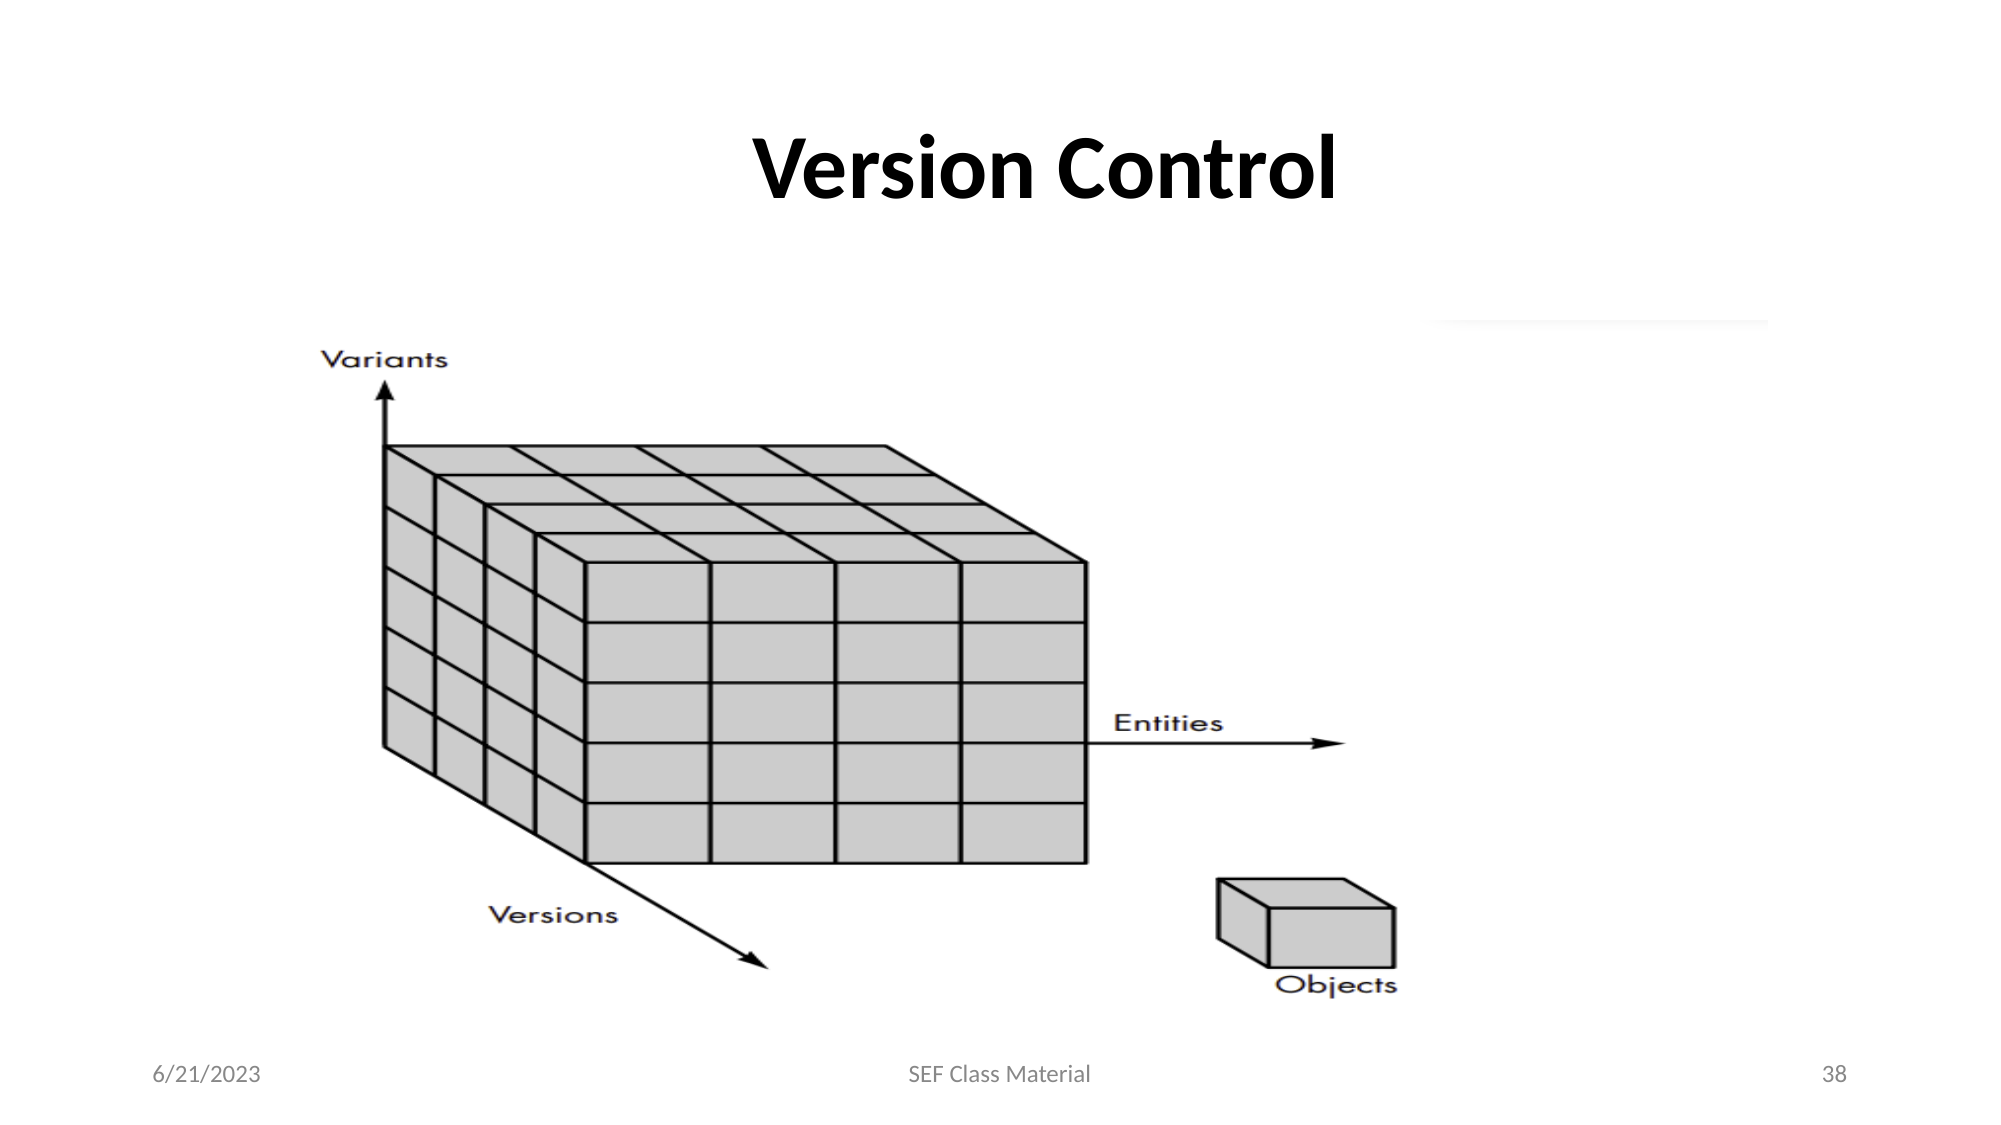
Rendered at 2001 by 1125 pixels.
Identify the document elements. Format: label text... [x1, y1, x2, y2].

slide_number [137, 1042, 588, 1103]
title Version Control [137, 59, 1863, 278]
slide_number ‹#› [1412, 1042, 1863, 1103]
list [271, 319, 1768, 1014]
footer SEF Class Material [662, 1042, 1338, 1103]
